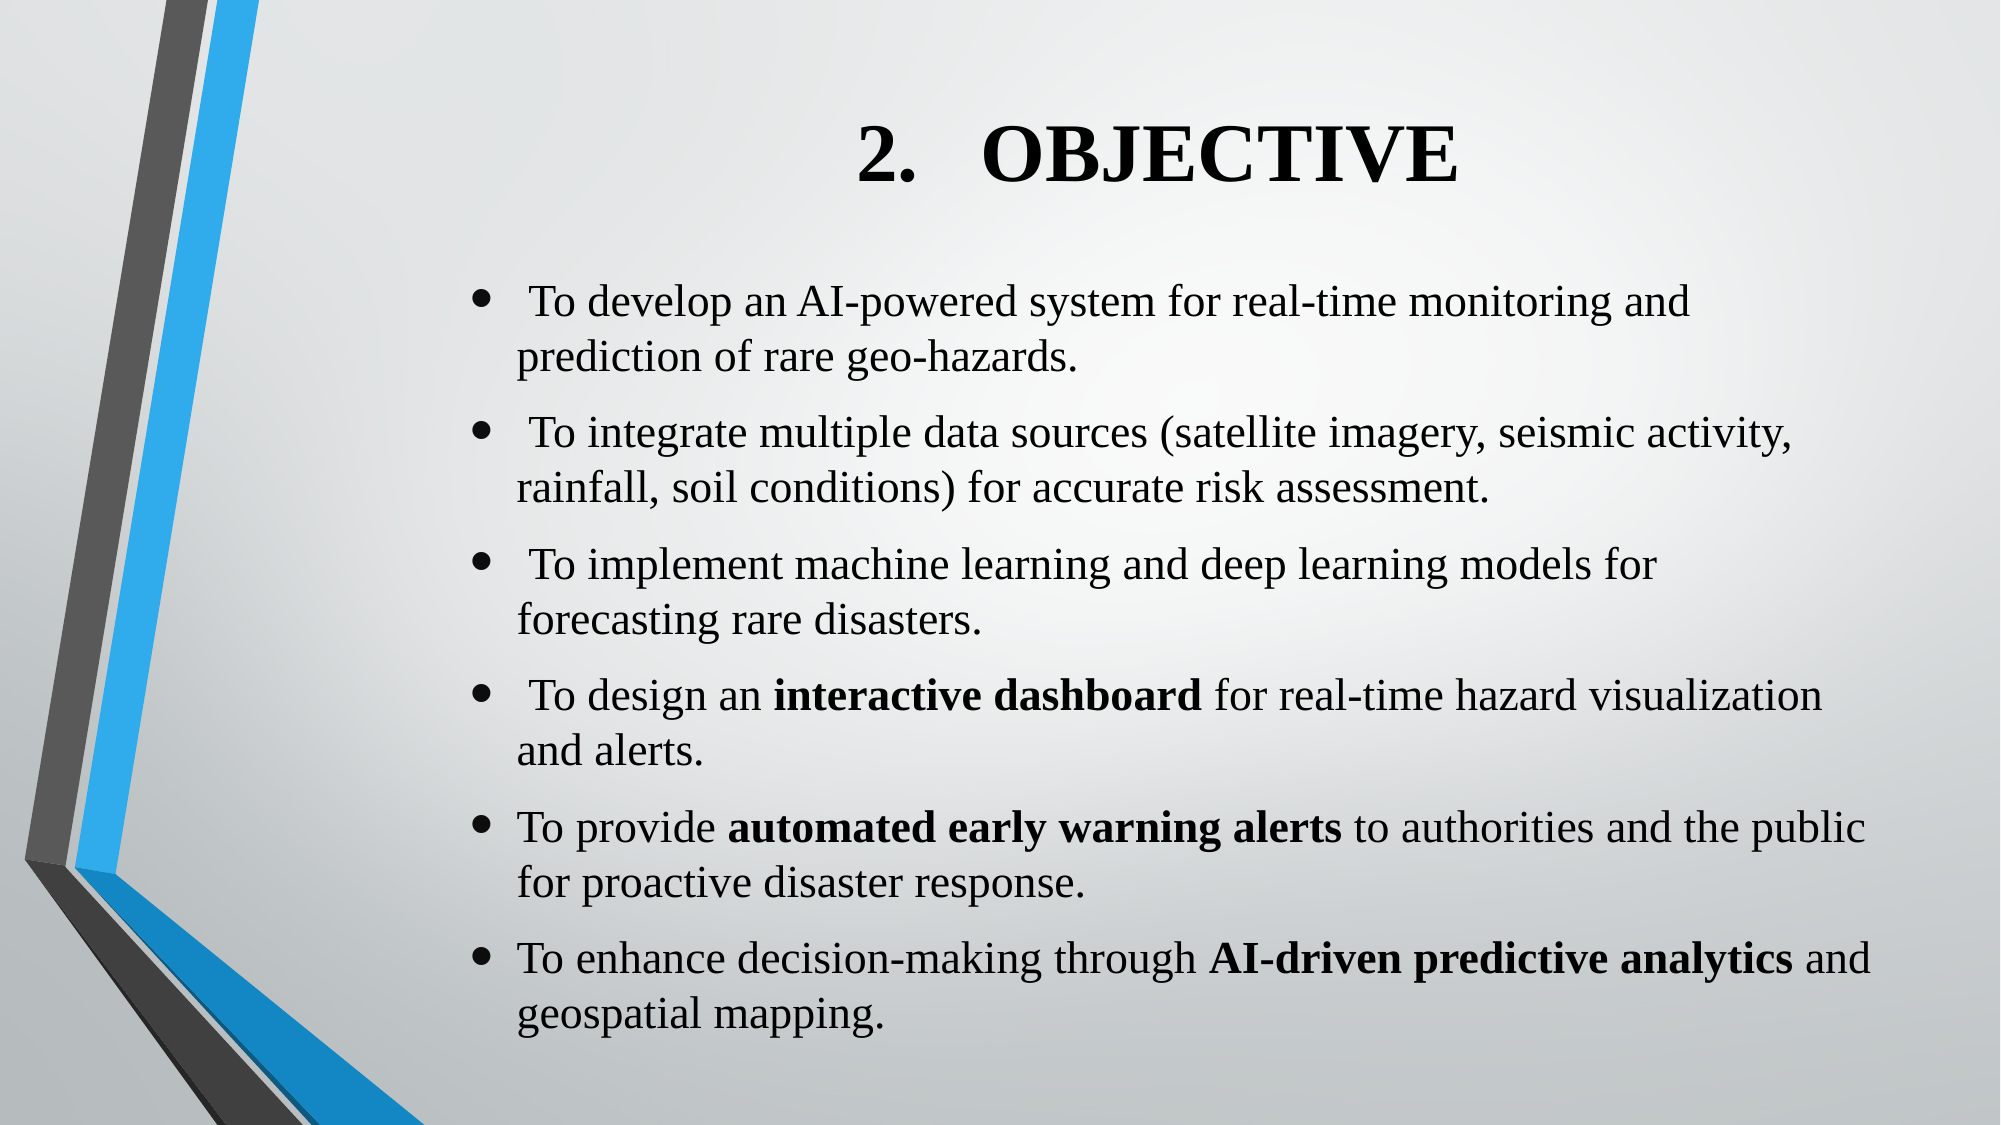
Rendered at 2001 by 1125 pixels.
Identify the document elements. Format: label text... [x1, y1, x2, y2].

list To develop an AI-powered system for real-time monitoring and prediction of rare geo-hazards. To integrate multiple data sources (satellite imagery, seismic activity, rainfall, soil conditions) for accurate risk assessment. To implement machine learning and deep learning models for forecasting rare disasters. To design an interactive dashboard for real-time hazard visualization and alerts. To provide automated early warning alerts to authorities and the public for proactive disaster response. To enhance decision-making through AI-driven predictive analytics and geospatial mapping. [454, 256, 1887, 1052]
title 2. OBJECTIVE [454, 40, 1863, 256]
